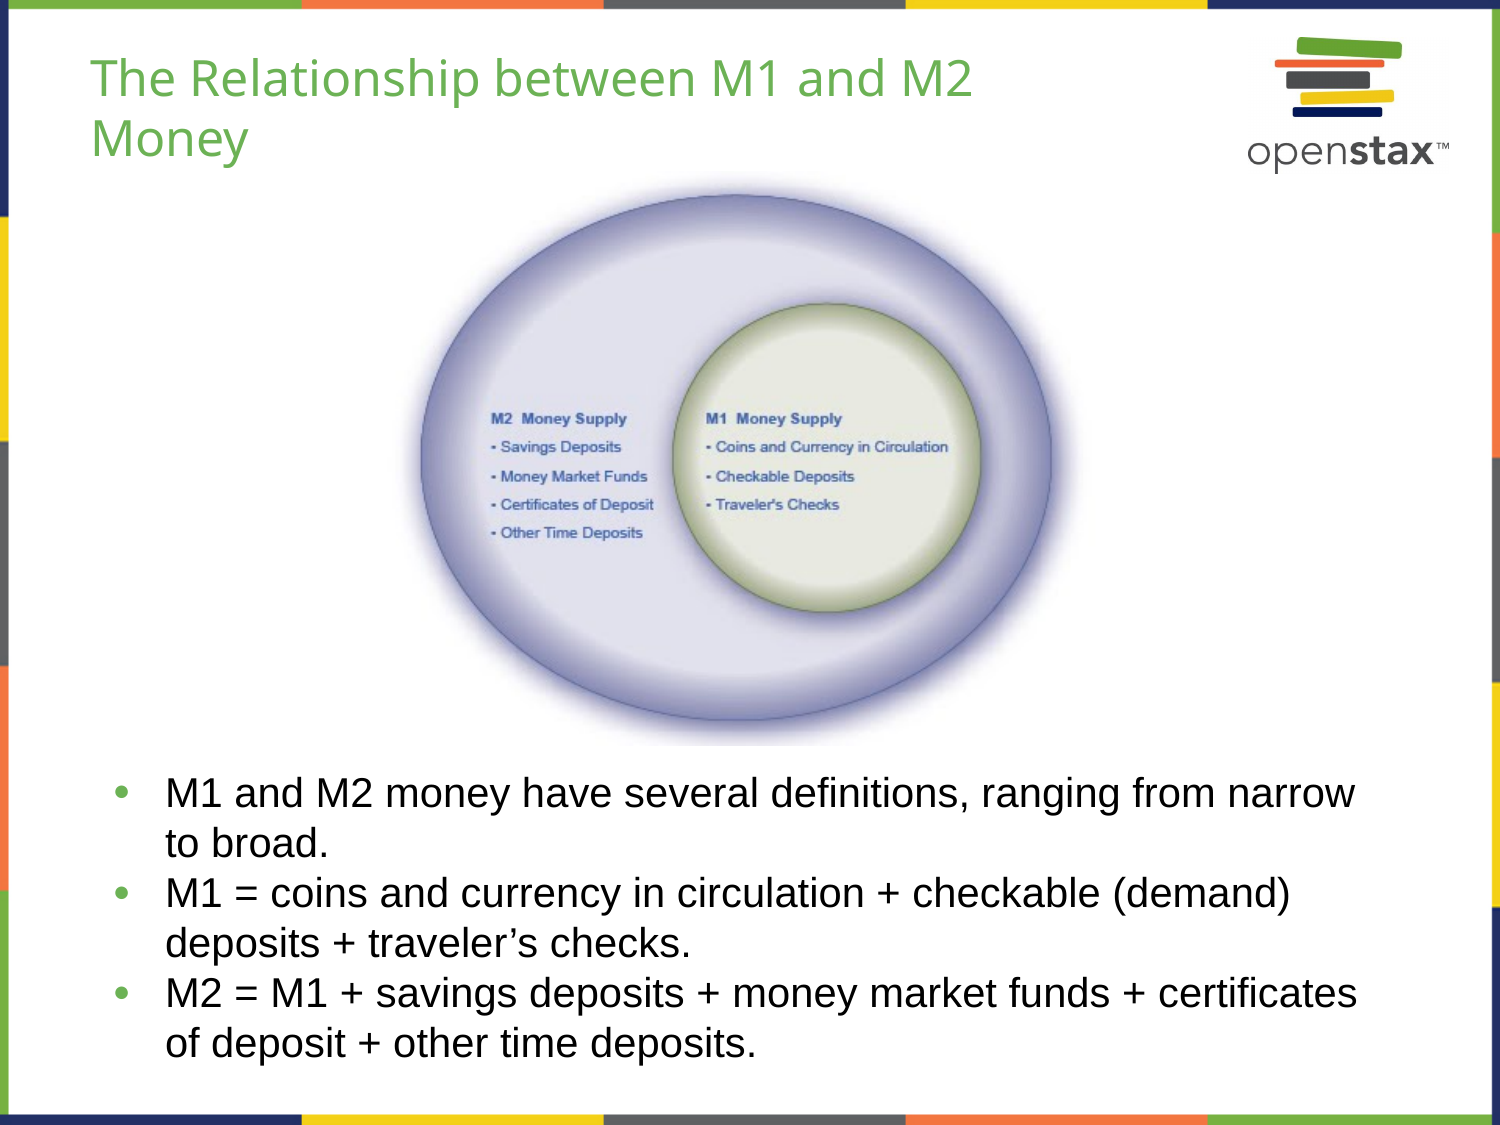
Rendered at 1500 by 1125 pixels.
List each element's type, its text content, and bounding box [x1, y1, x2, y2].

list M1 and M2 money have several definitions, ranging from narrow to broad. M1 = coins and currency in circulation + checkable (demand) deposits + traveler’s checks. M2 = M1 + savings deposits + money market funds + certificates of deposit + other time deposits. [75, 758, 1398, 1110]
picture [0, 0, 1500, 1125]
title The Relationship between M1 and M2 Money [75, 39, 1244, 175]
